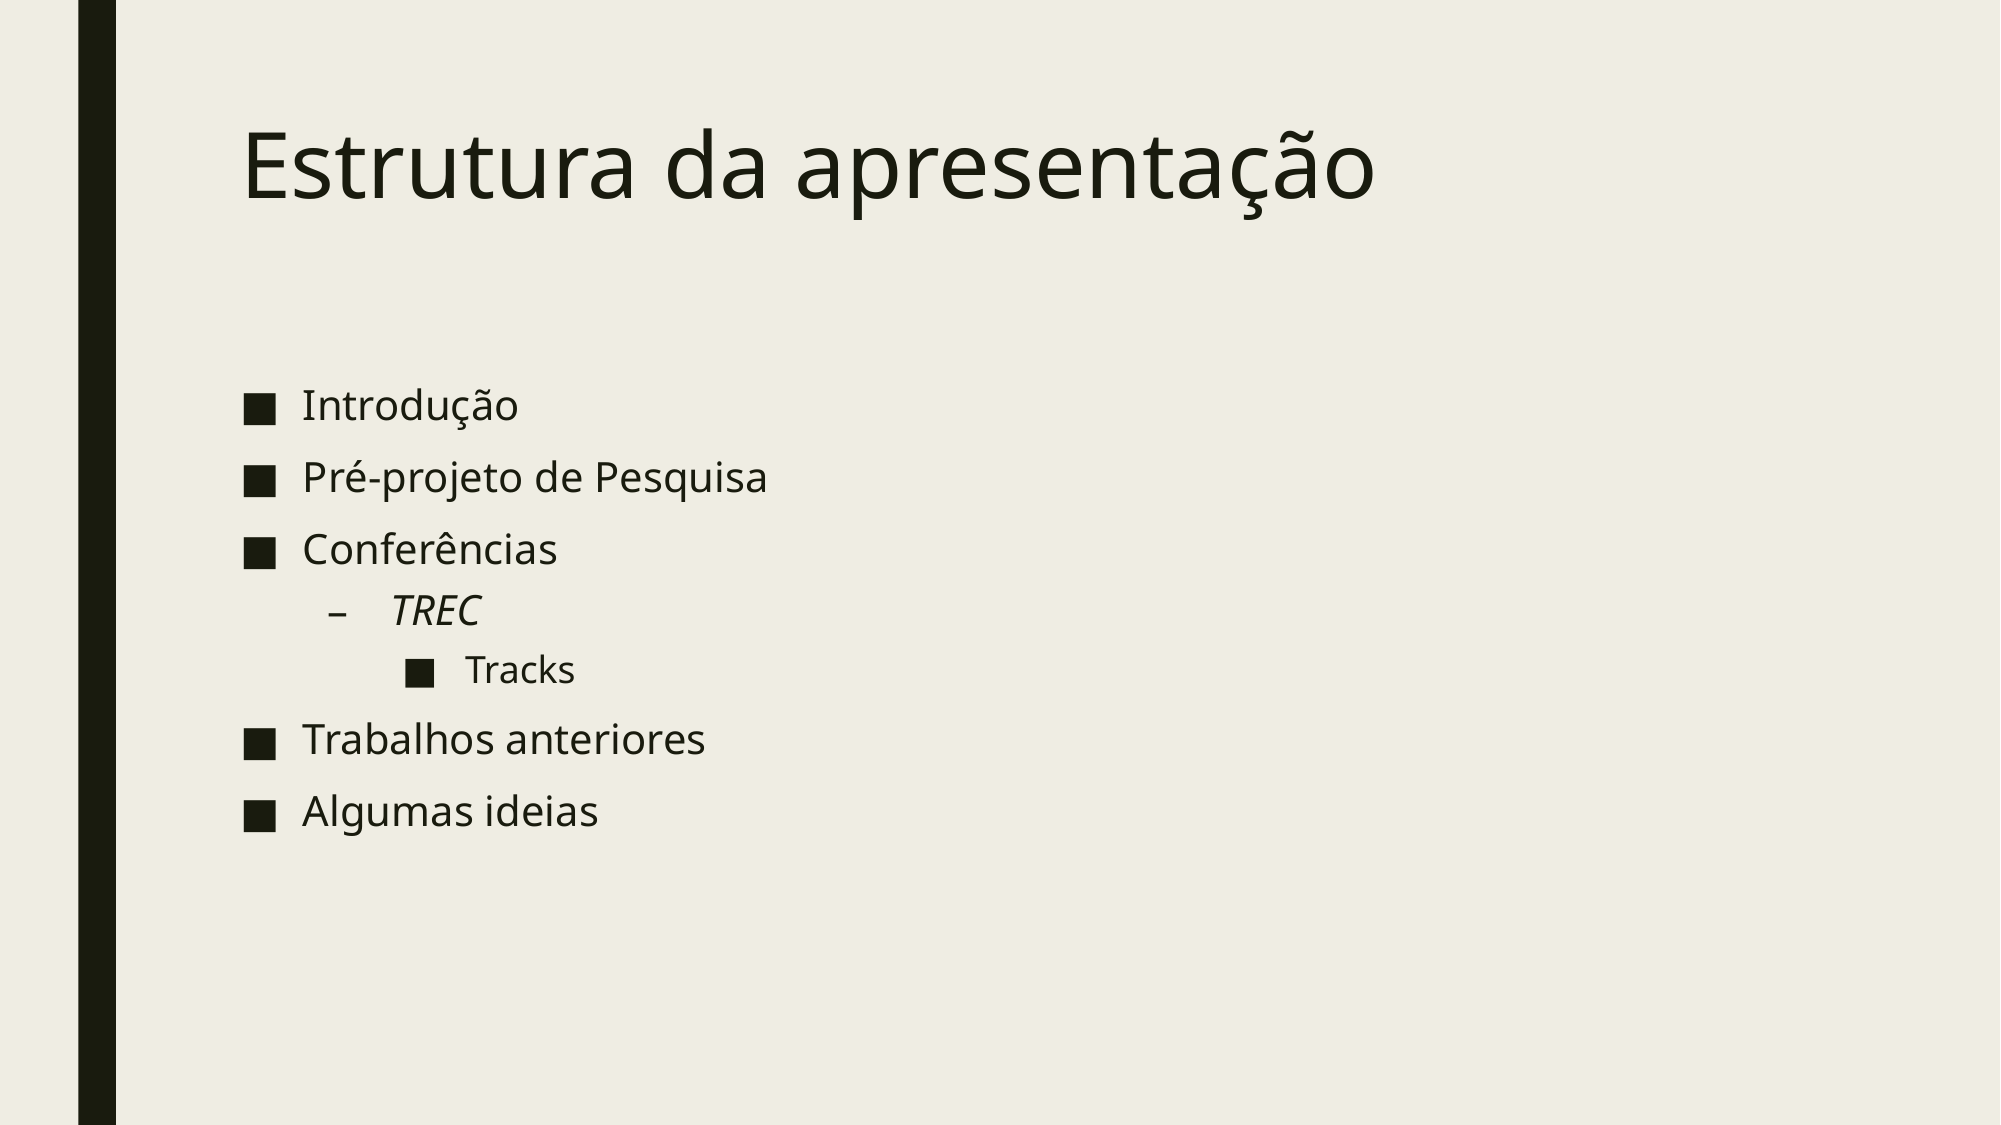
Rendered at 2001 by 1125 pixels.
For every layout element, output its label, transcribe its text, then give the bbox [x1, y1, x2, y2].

title Estrutura da apresentação [225, 112, 1800, 357]
list Introdução Pré-projeto de Pesquisa Conferências TREC Tracks Trabalhos anteriores Algumas ideias [225, 375, 1800, 963]
